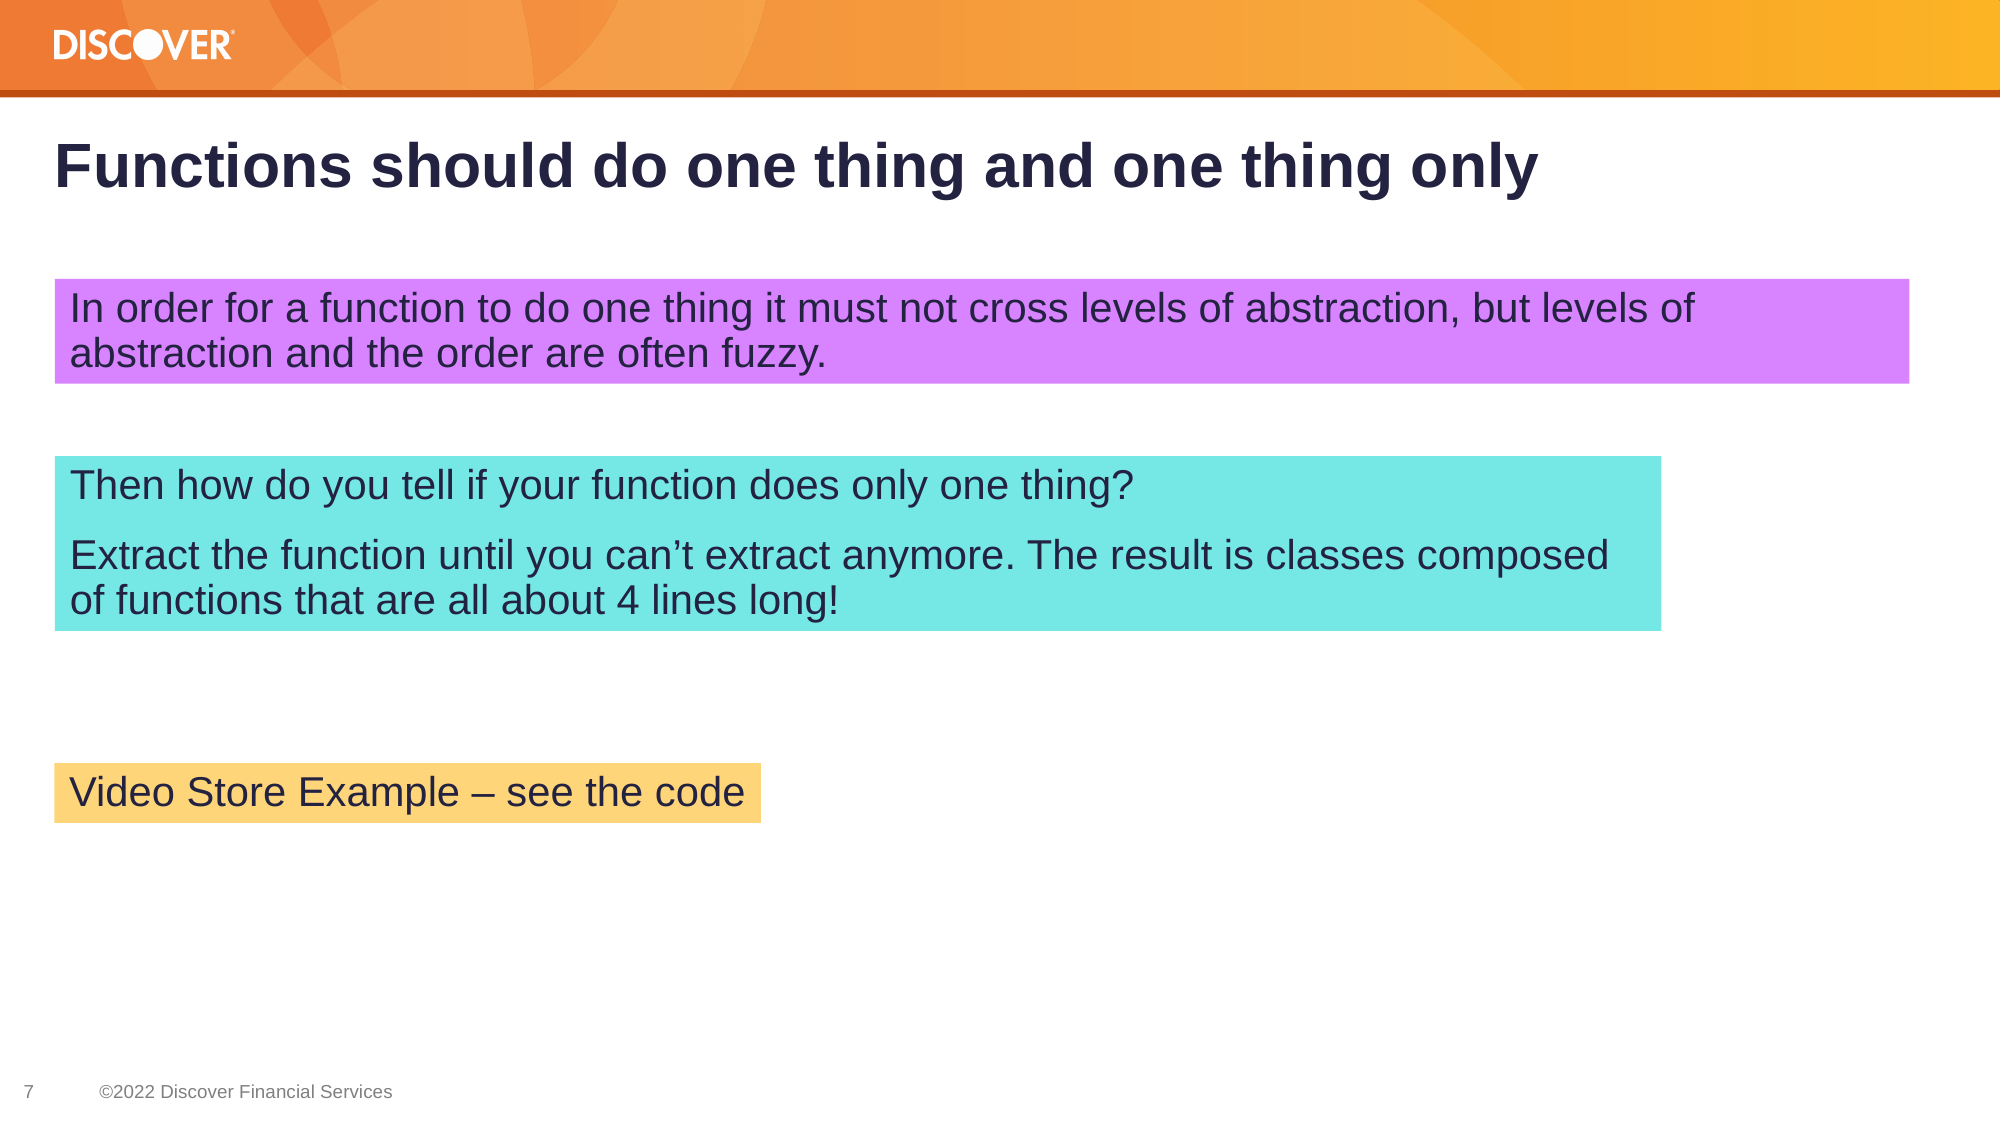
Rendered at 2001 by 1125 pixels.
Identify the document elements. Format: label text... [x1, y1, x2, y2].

picture [0, 0, 1795, 90]
text_box In order for a function to do one thing it must not cross levels of abstraction, but levels of abstraction and the order are often fuzzy. [54, 278, 1910, 384]
text_box Then how do you tell if your function does only one thing? Extract the function until you can’t extract anymore. The result is classes composed of functions that are all about 4 lines long! [54, 456, 1662, 631]
text_box Video Store Example – see the code [54, 763, 761, 823]
title Functions should do one thing and one thing only [54, 97, 1945, 225]
